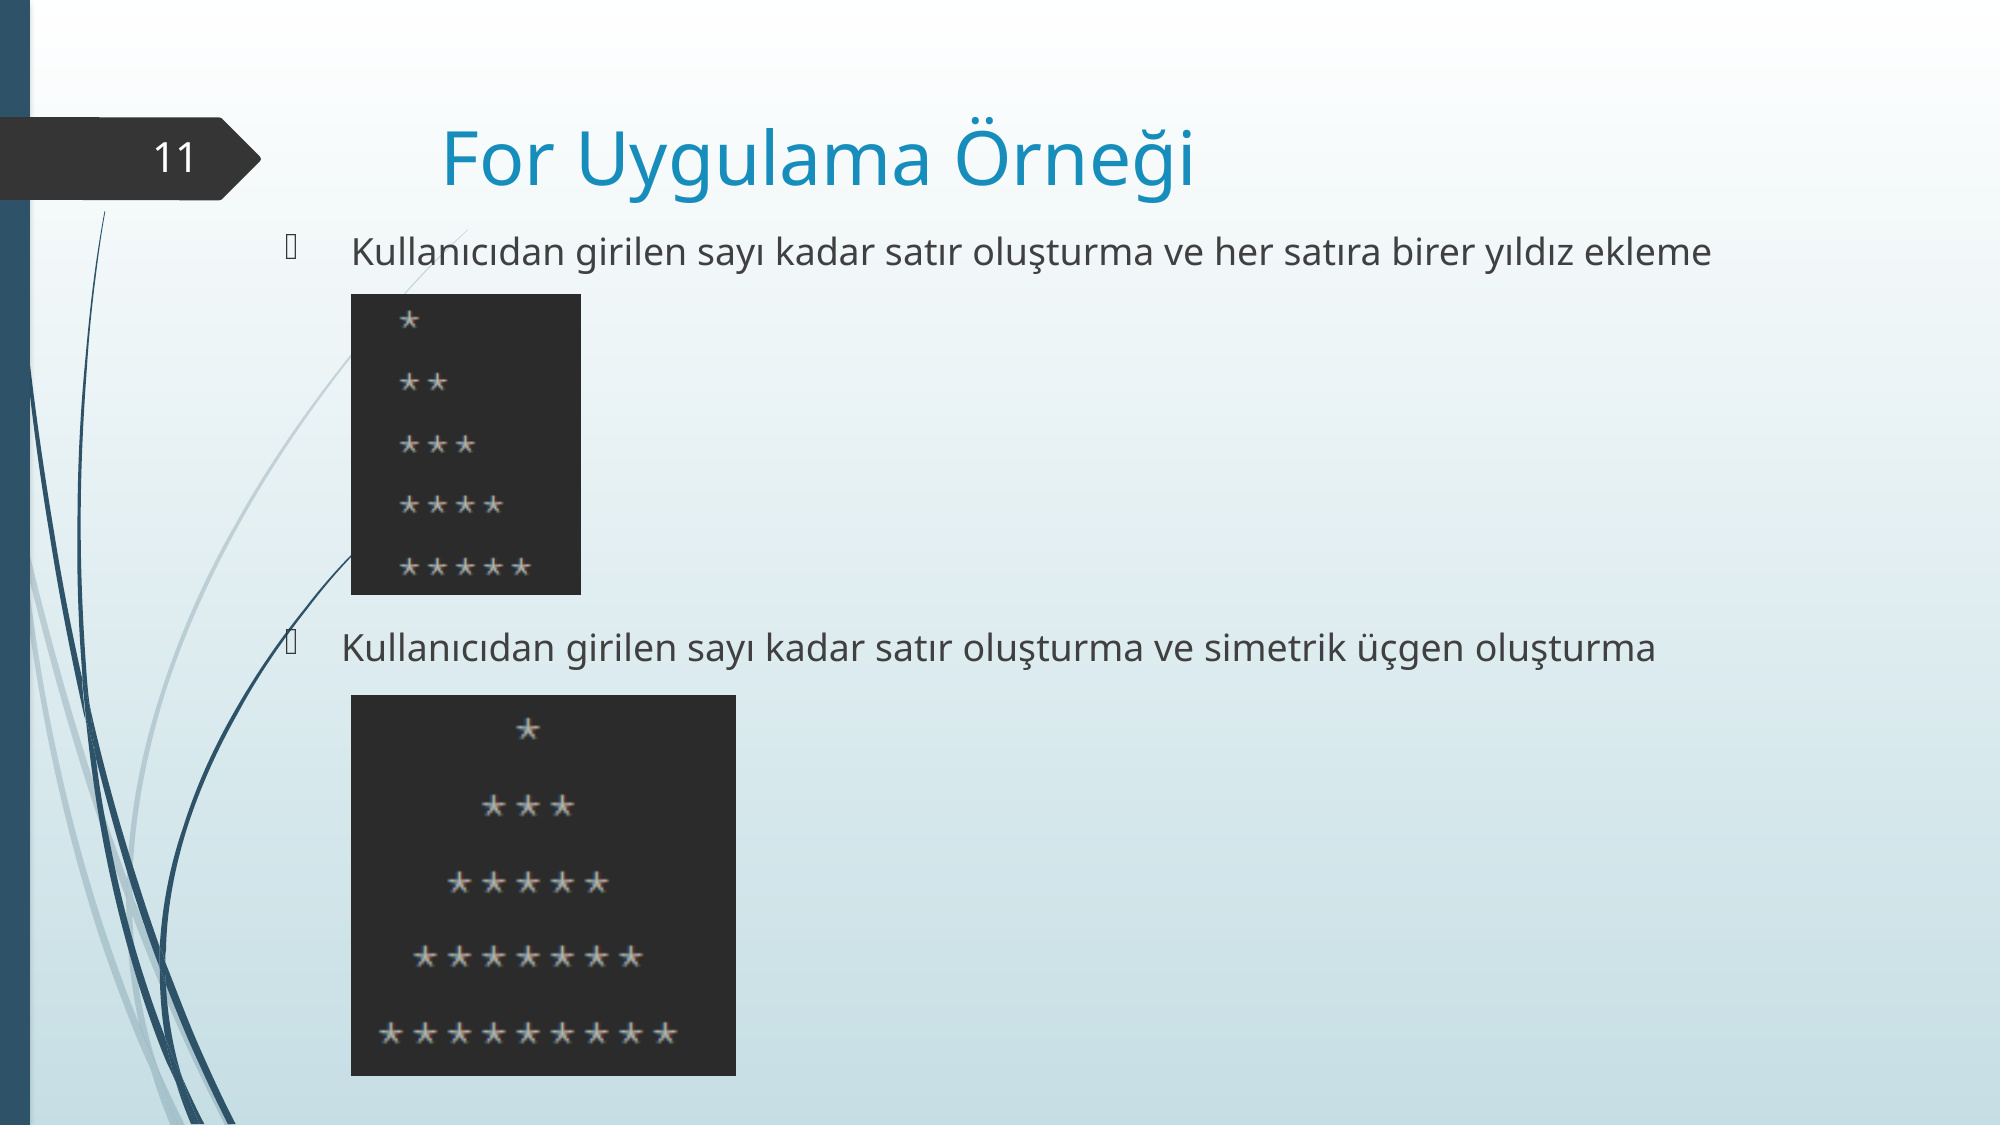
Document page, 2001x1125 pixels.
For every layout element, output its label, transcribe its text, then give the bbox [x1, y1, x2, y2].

picture [350, 293, 581, 595]
picture [350, 695, 737, 1076]
title For Uygulama Örneği [425, 102, 1888, 313]
list Kullanıcıdan girilen sayı kadar satır oluşturma ve her satıra birer yıldız ekleme Kullanıcıdan girilen sayı kadar satır oluşturma ve simetrik üçgen oluşturma [269, 220, 1854, 1074]
slide_number 11 [87, 129, 216, 190]
